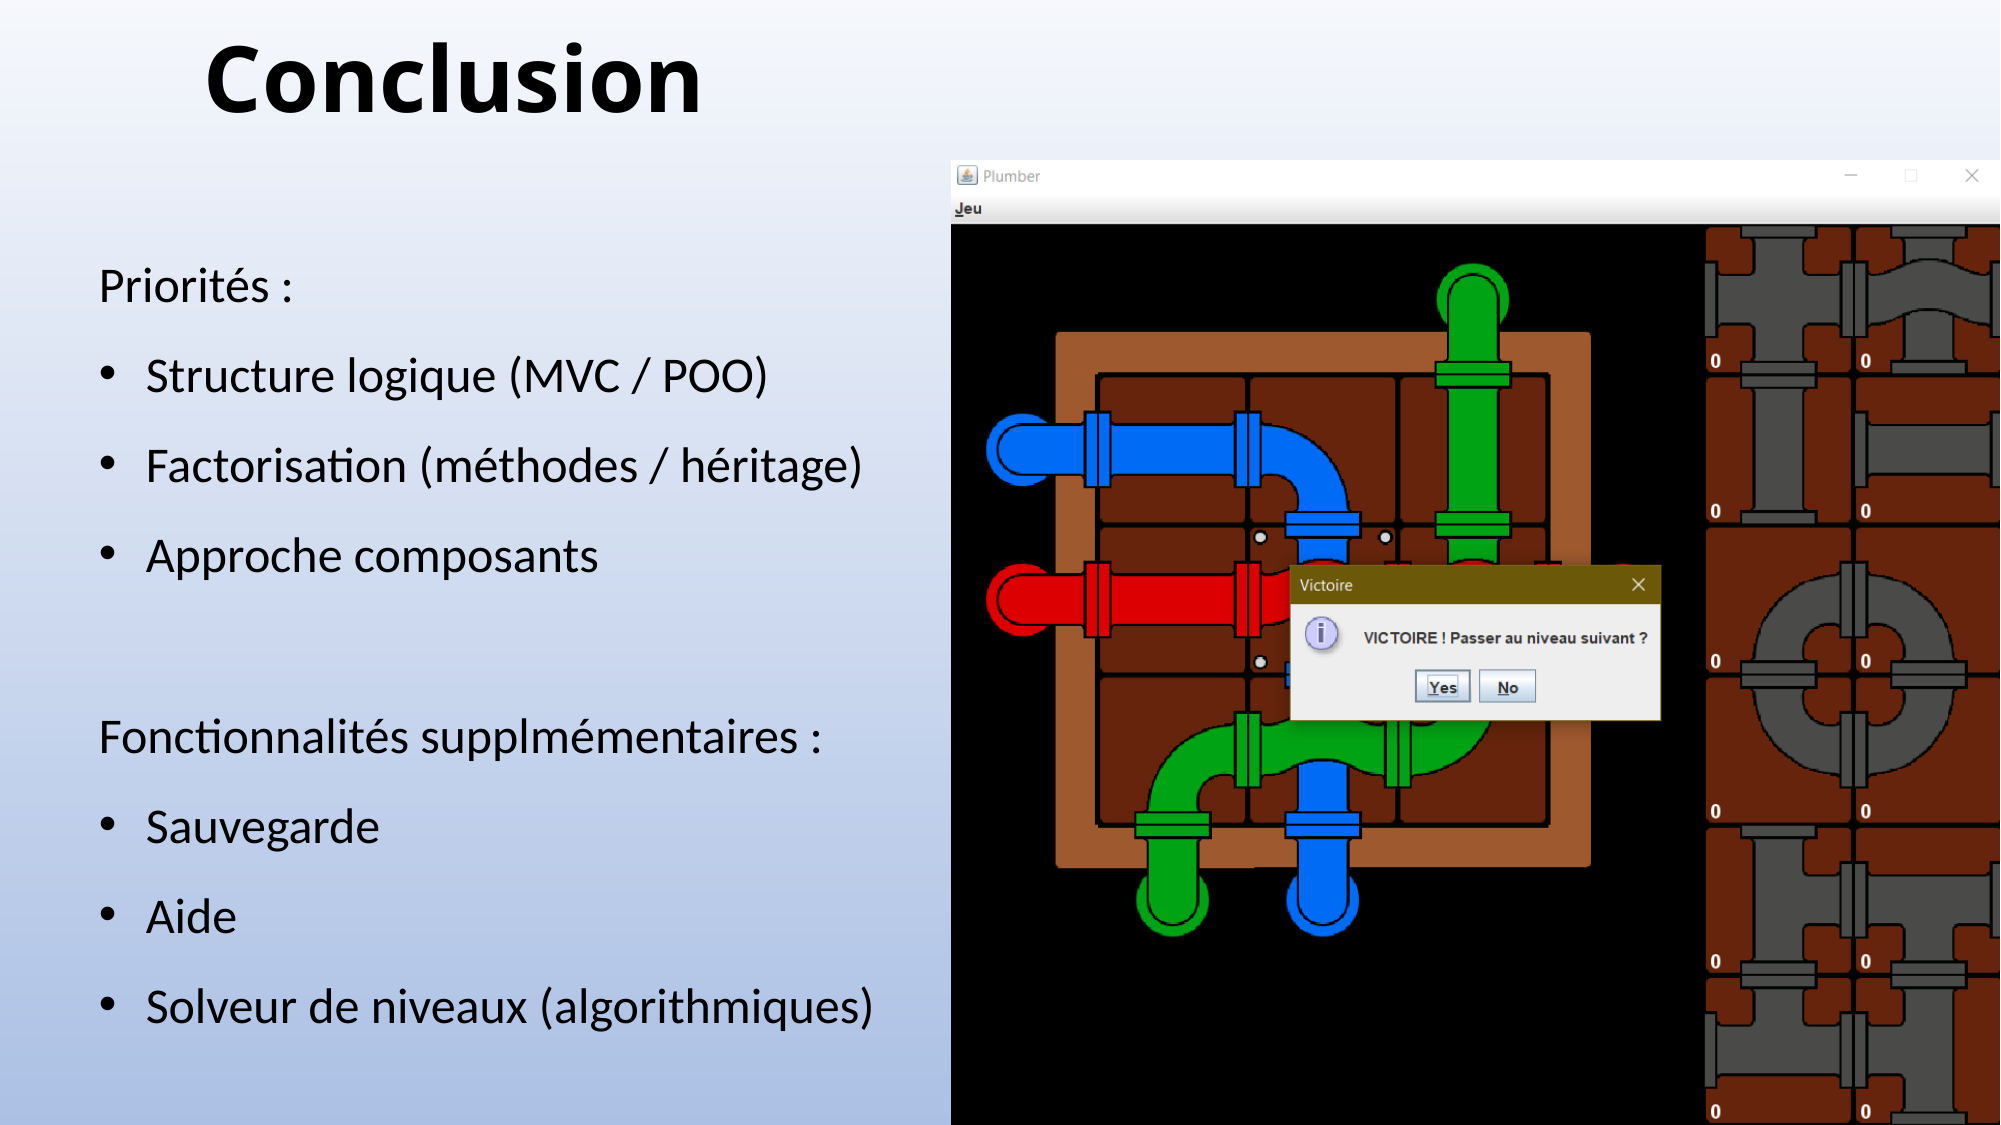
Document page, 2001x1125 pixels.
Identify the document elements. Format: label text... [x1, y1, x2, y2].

title Conclusion [104, 5, 806, 161]
picture [951, 160, 2000, 1125]
text_box Fonctionnalités supplmémentaires : Sauvegarde Aide Solveur de niveaux (algorithmiques) [84, 666, 927, 1041]
text_box Priorités : Structure logique (MVC / POO) Factorisation (méthodes / héritage) Approche composants [84, 215, 910, 590]
